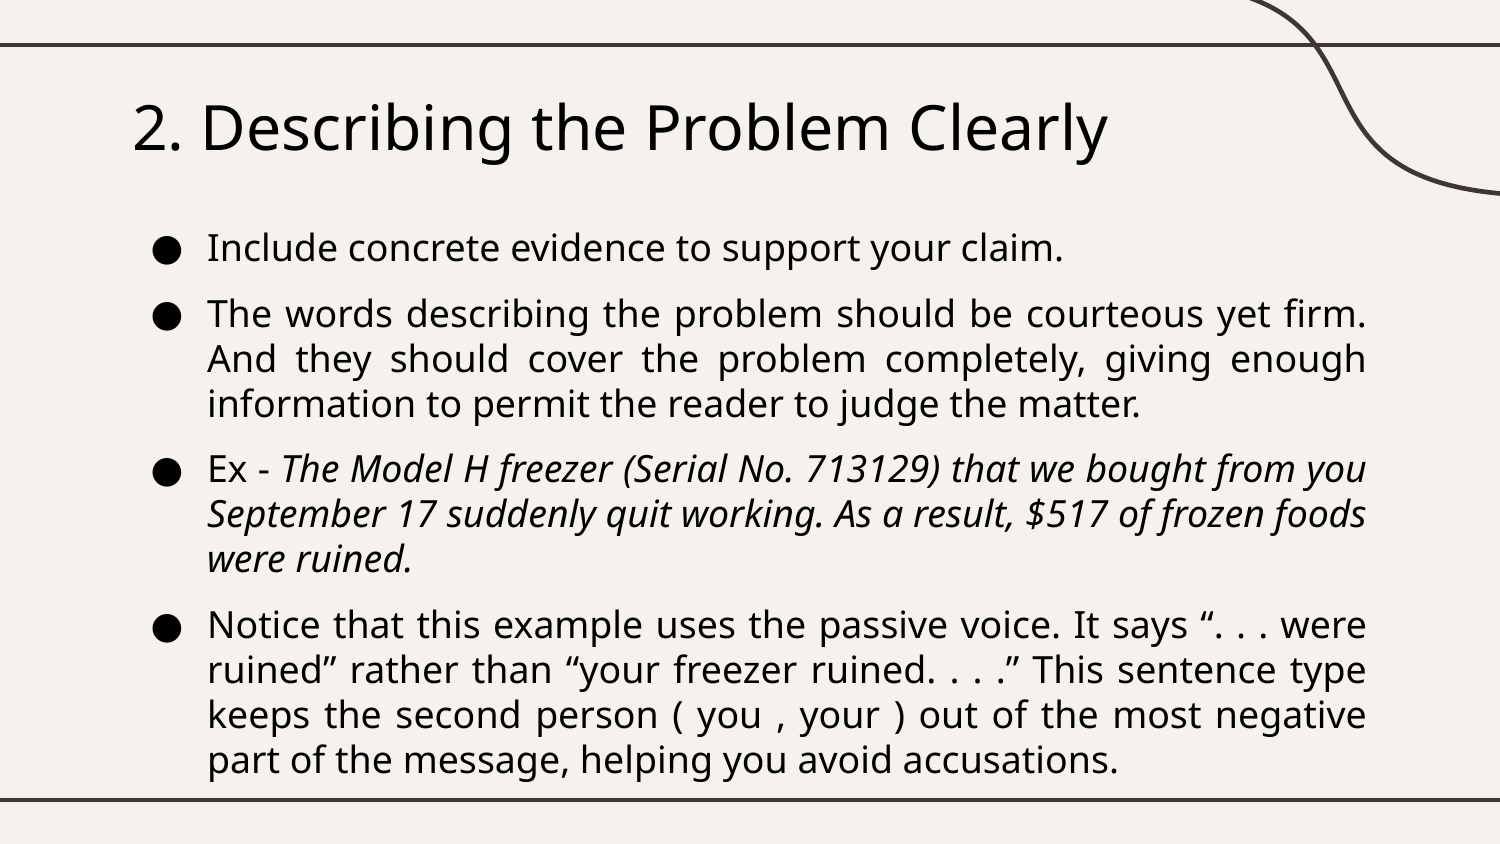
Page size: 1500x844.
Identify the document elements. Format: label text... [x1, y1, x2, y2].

title 2. Describing the Problem Clearly [116, 72, 1401, 167]
list Include concrete evidence to support your claim. The words describing the problem should be courteous yet firm. And they should cover the problem completely, giving enough information to permit the reader to judge the matter. Ex - The Model H freezer (Serial No. 713129) that we bought from you September 17 suddenly quit working. As a result, $517 of frozen foods were ruined. Notice that this example uses the passive voice. It says “. . . were ruined” rather than “your freezer ruined. . . .” This sentence type keeps the second person ( you , your ) out of the most negative part of the message, helping you avoid accusations. [116, 208, 1383, 750]
